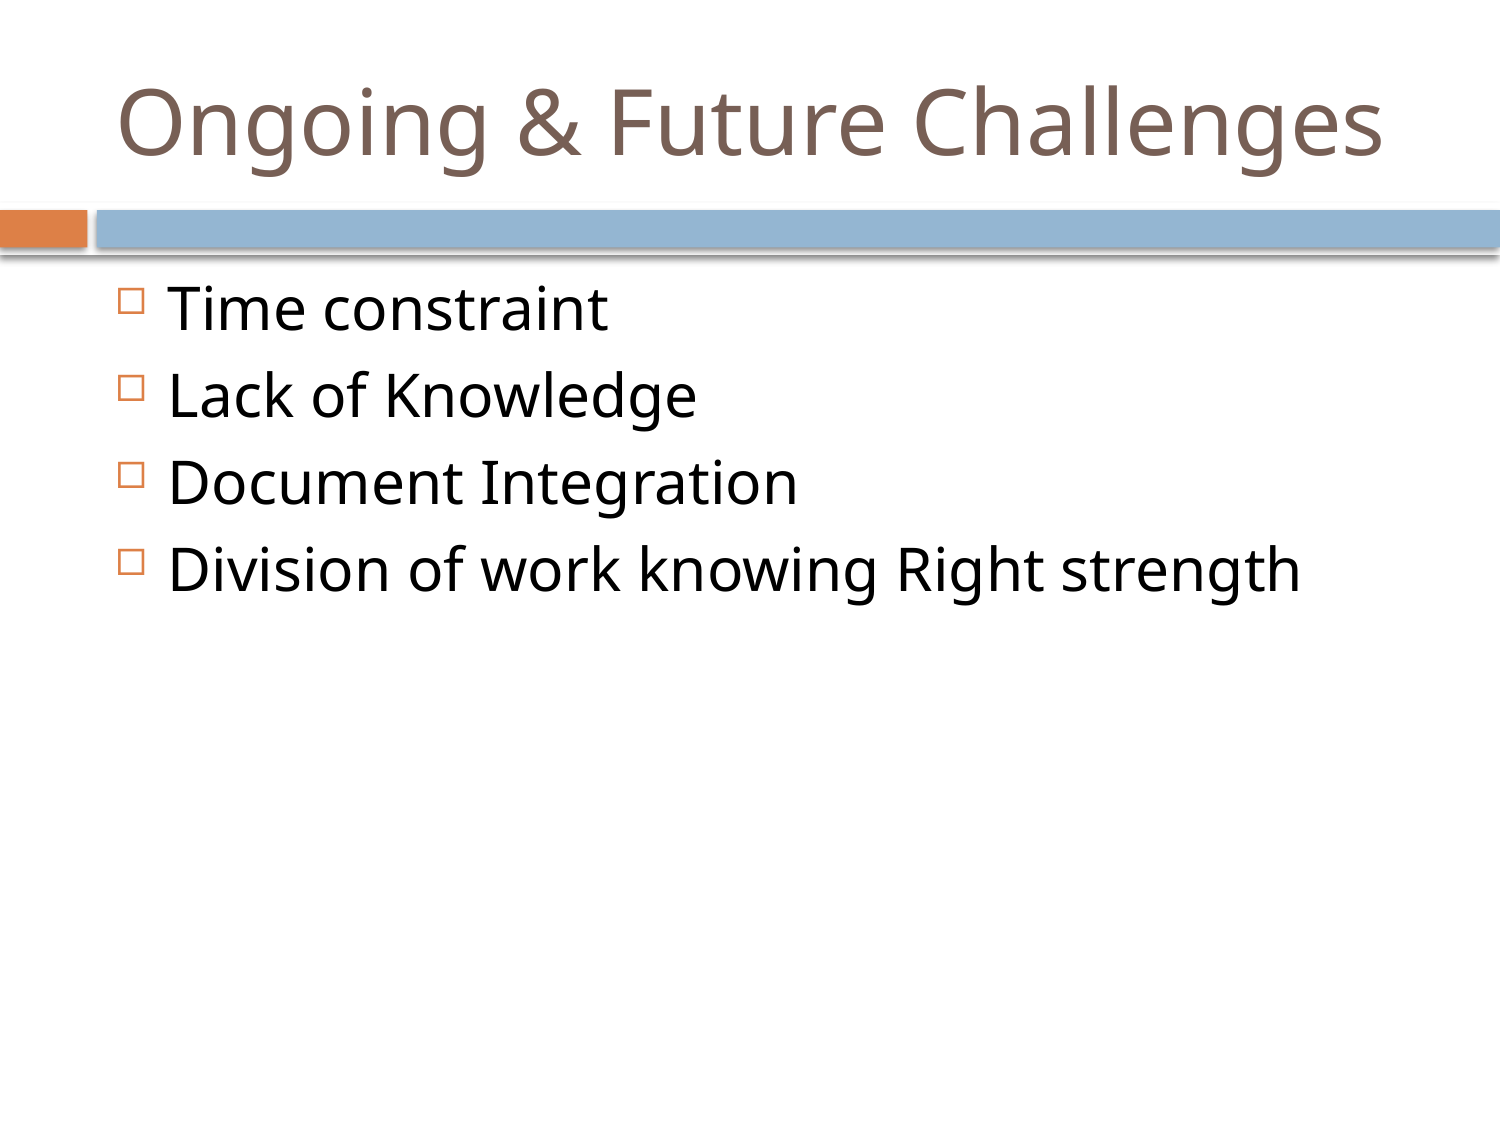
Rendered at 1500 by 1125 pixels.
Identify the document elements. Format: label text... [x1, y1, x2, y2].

list Time constraint Lack of Knowledge Document Integration Division of work knowing Right strength [100, 262, 1438, 1000]
title Ongoing & Future Challenges [100, 37, 1438, 200]
